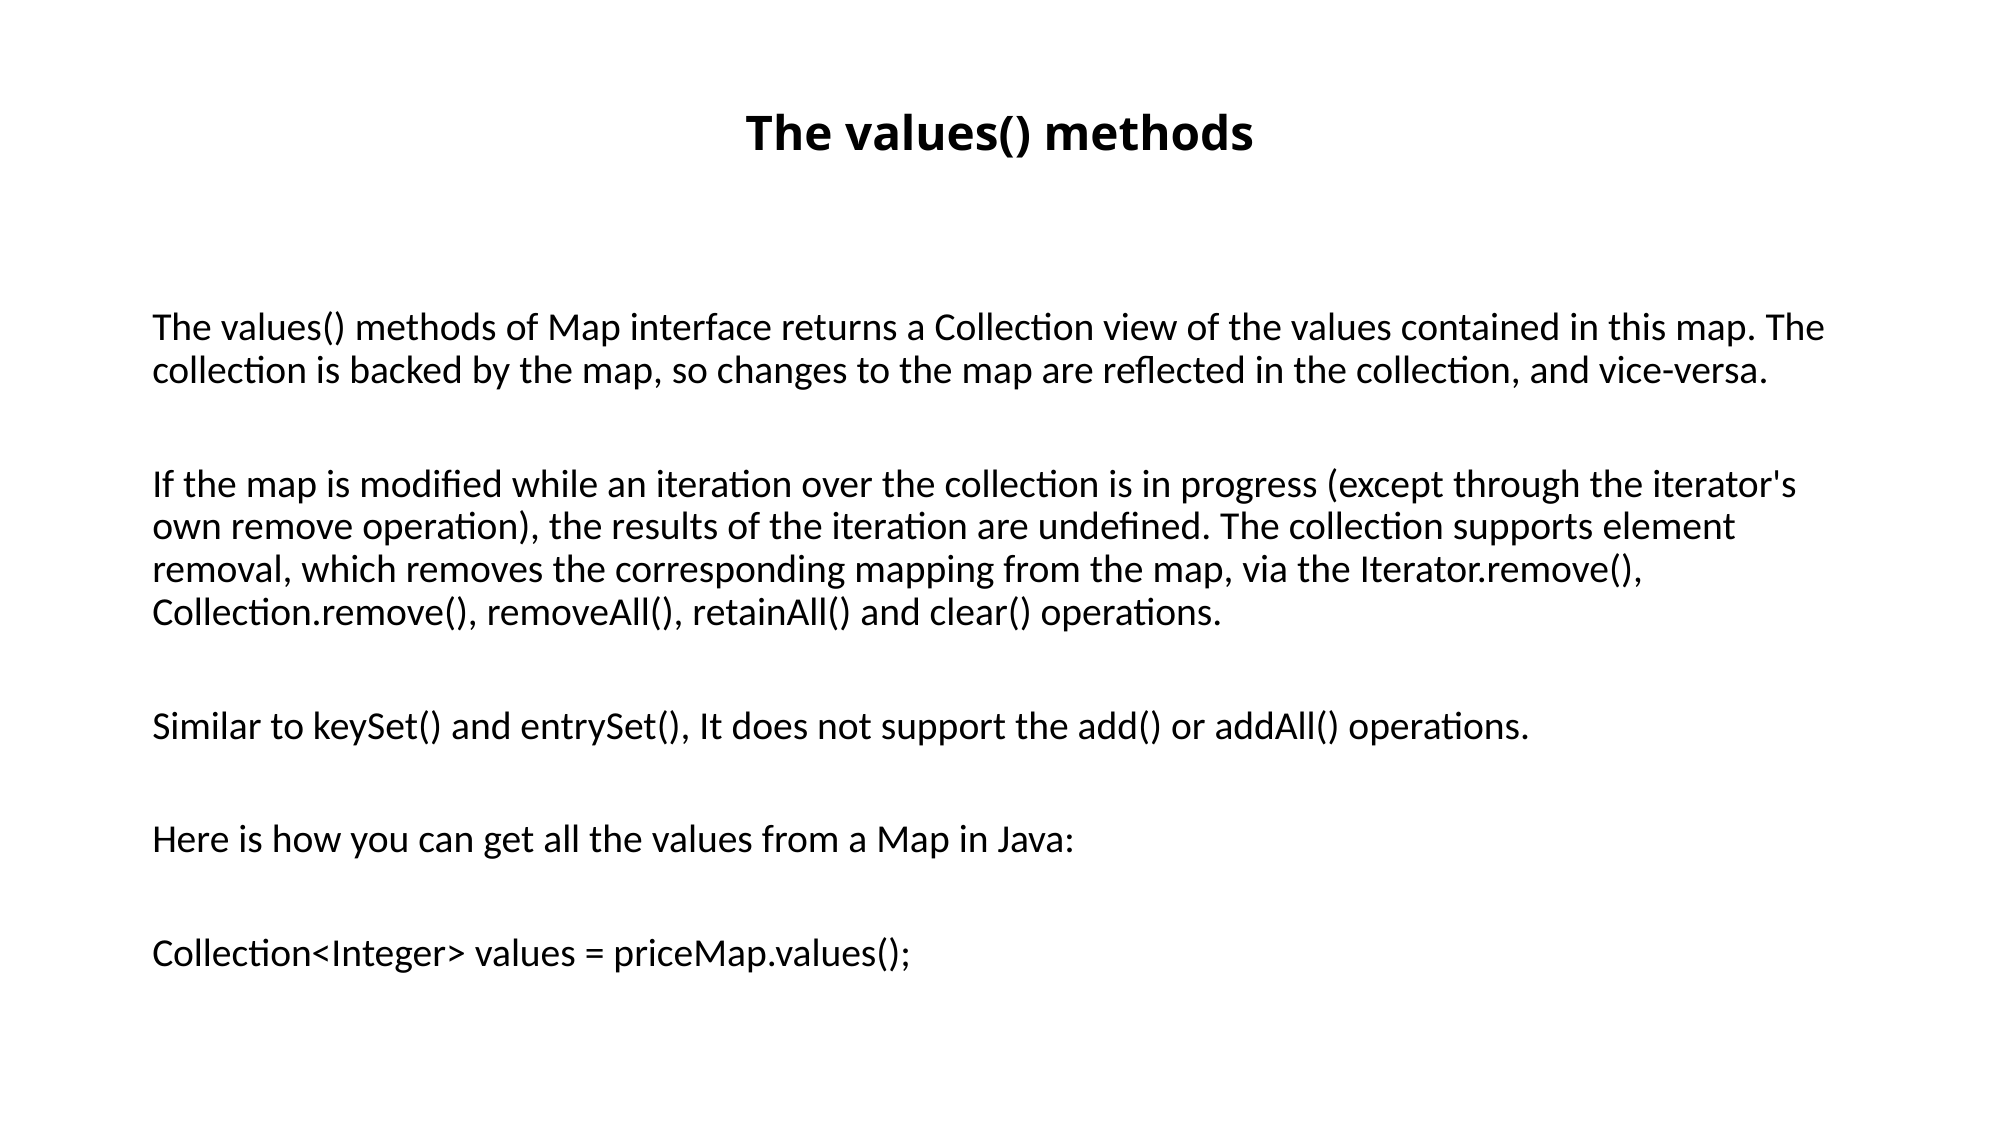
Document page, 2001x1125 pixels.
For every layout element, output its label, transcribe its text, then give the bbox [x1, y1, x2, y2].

text_box The values() methods [137, 59, 1863, 278]
text_box The values() methods of Map interface returns a Collection view of the values contained in this map. The collection is backed by the map, so changes to the map are reflected in the collection, and vice-versa. If the map is modified while an iteration over the collection is in progress (except through the iterator's own remove operation), the results of the iteration are undefined. The collection supports element removal, which removes the corresponding mapping from the map, via the Iterator.remove(), Collection.remove(), removeAll(), retainAll() and clear() operations. Similar to keySet() and entrySet(), It does not support the add() or addAll() operations. Here is how you can get all the values from a Map in Java: Collection<Integer> values = priceMap.values(); [137, 299, 1863, 1014]
